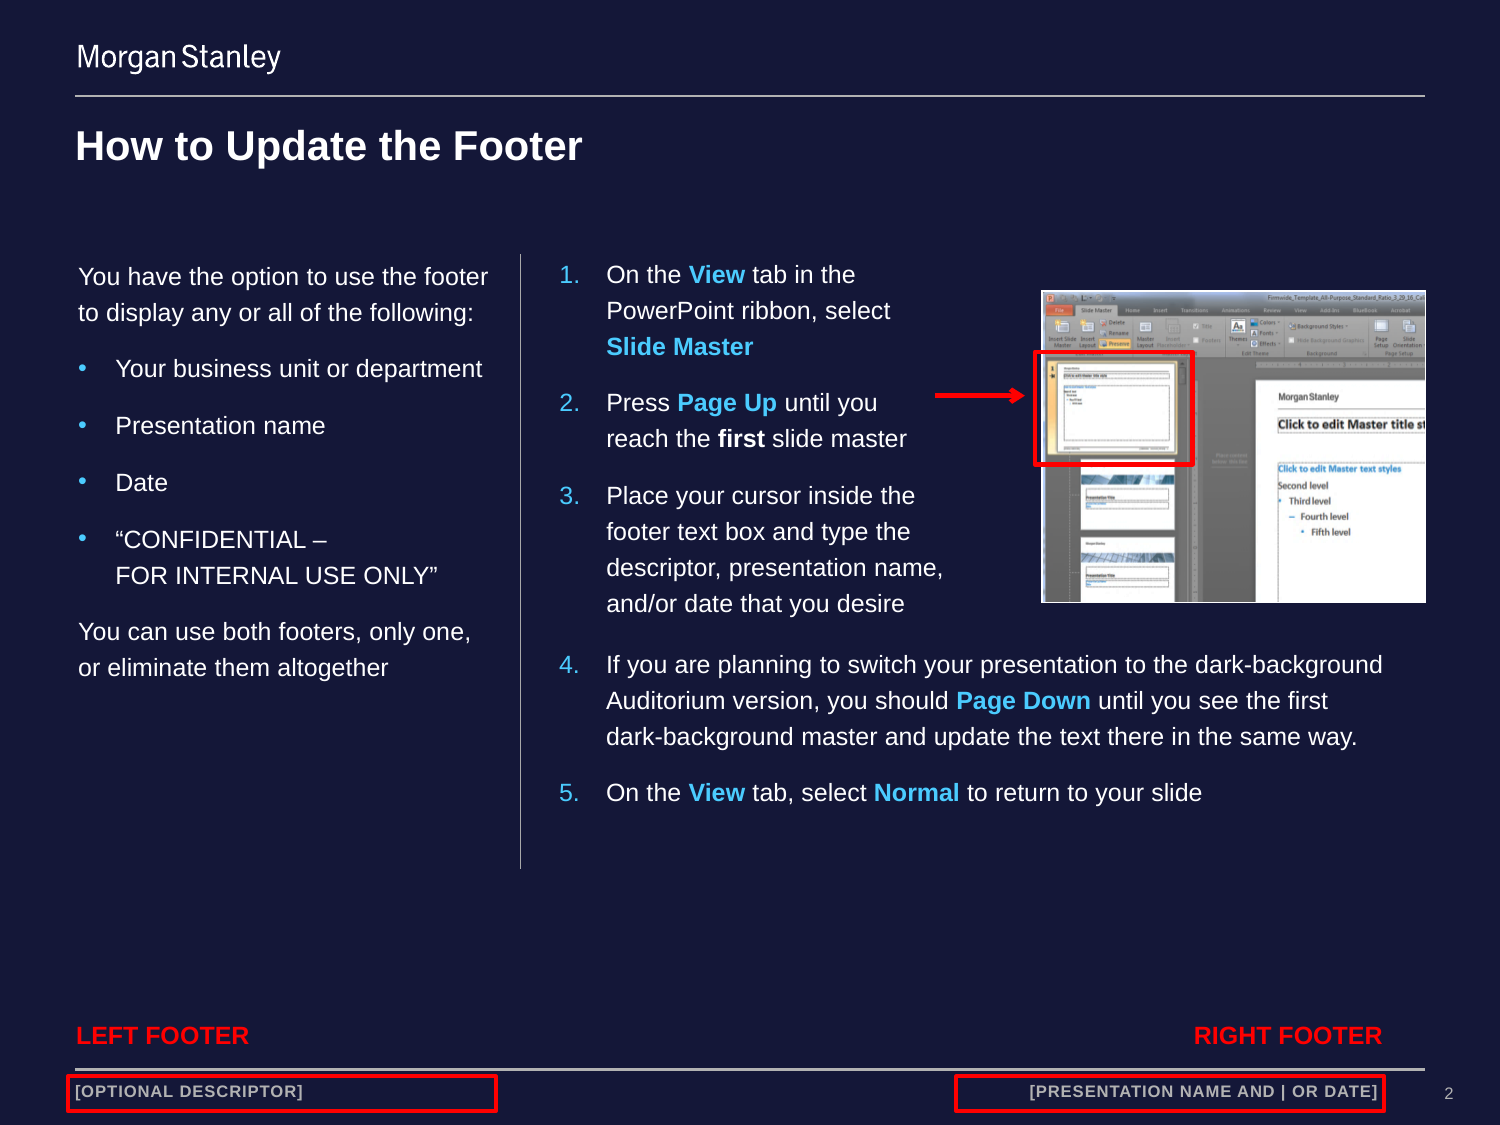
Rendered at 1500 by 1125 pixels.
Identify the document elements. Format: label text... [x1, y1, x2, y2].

text_box On the View tab in the PowerPoint ribbon, select Slide Master Press Page Up until you reach the first slide master Place your cursor inside the footer text box and type the descriptor, presentation name, and/or date that you desire [557, 252, 960, 618]
text_box [954, 1074, 1386, 1113]
text_box [1033, 350, 1037, 466]
text_box You have the option to use the footer to display any or all of the following: Your business unit or department Presentation name Date “CONFIDENTIAL – FOR INTERNAL USE ONLY” You can use both footers, only one, or eliminate them altogether [78, 254, 495, 682]
text_box If you are planning to switch your presentation to the dark-background Auditorium version, you should Page Down until you see the first dark-background master and update the text there in the same way. On the View tab, select Normal to return to your slide [557, 635, 1425, 871]
title How to Update the Footer [75, 118, 1424, 170]
text_box [66, 1074, 498, 1113]
text_box LEFT FOOTER [75, 1020, 250, 1051]
text_box RIGHT FOOTER [1193, 1020, 1384, 1051]
picture [1042, 291, 1426, 603]
